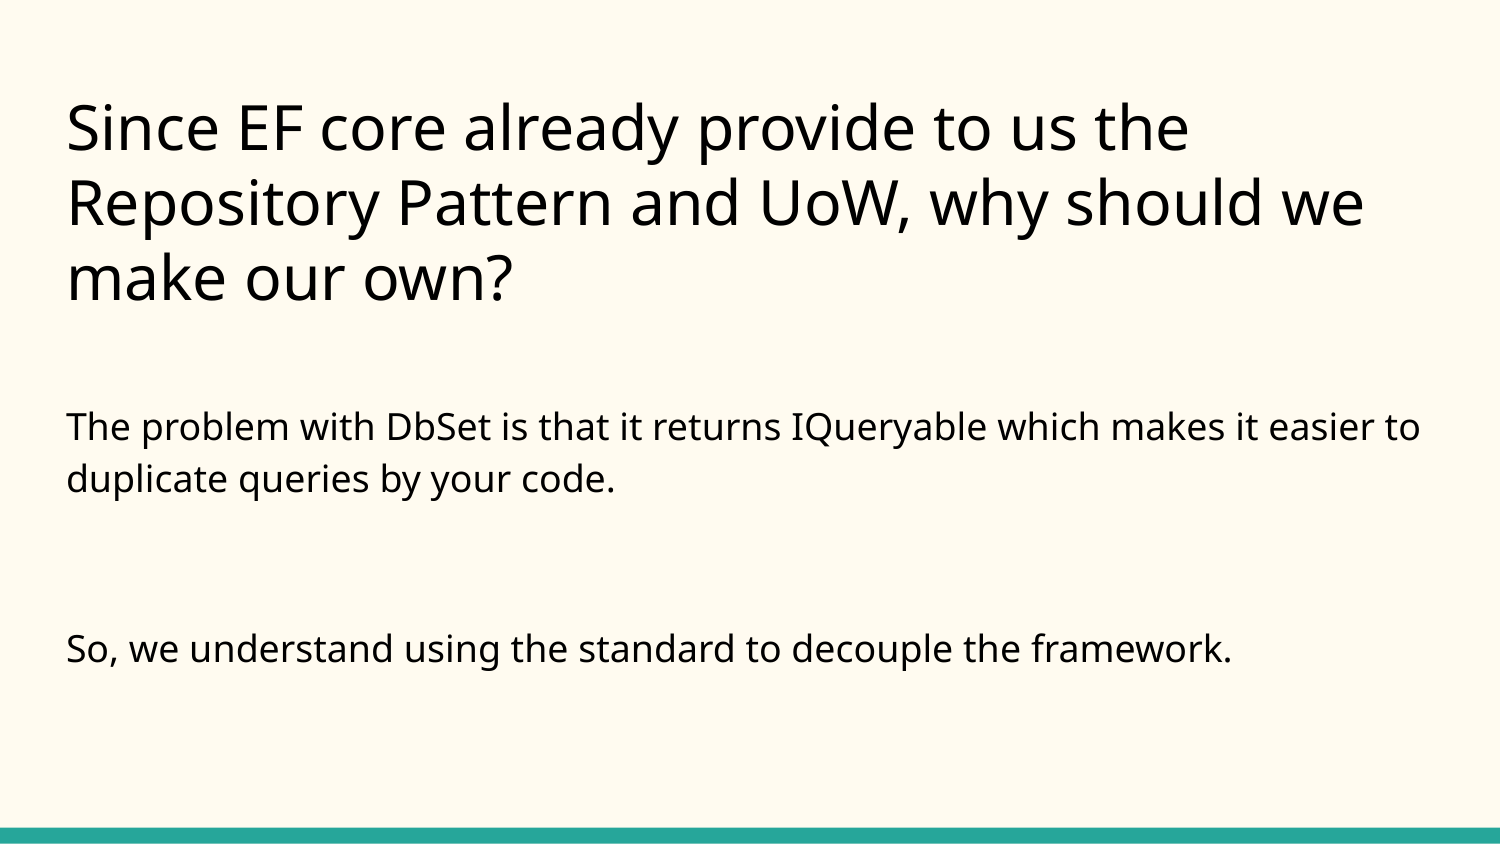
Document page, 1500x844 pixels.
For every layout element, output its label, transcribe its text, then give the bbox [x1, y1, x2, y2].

list The problem with DbSet is that it returns IQueryable which makes it easier to duplicate queries by your code. So, we understand using the standard to decouple the framework. [51, 303, 1449, 750]
title Since EF core already provide to us the Repository Pattern and UoW, why should we make our own? [51, 72, 1449, 245]
